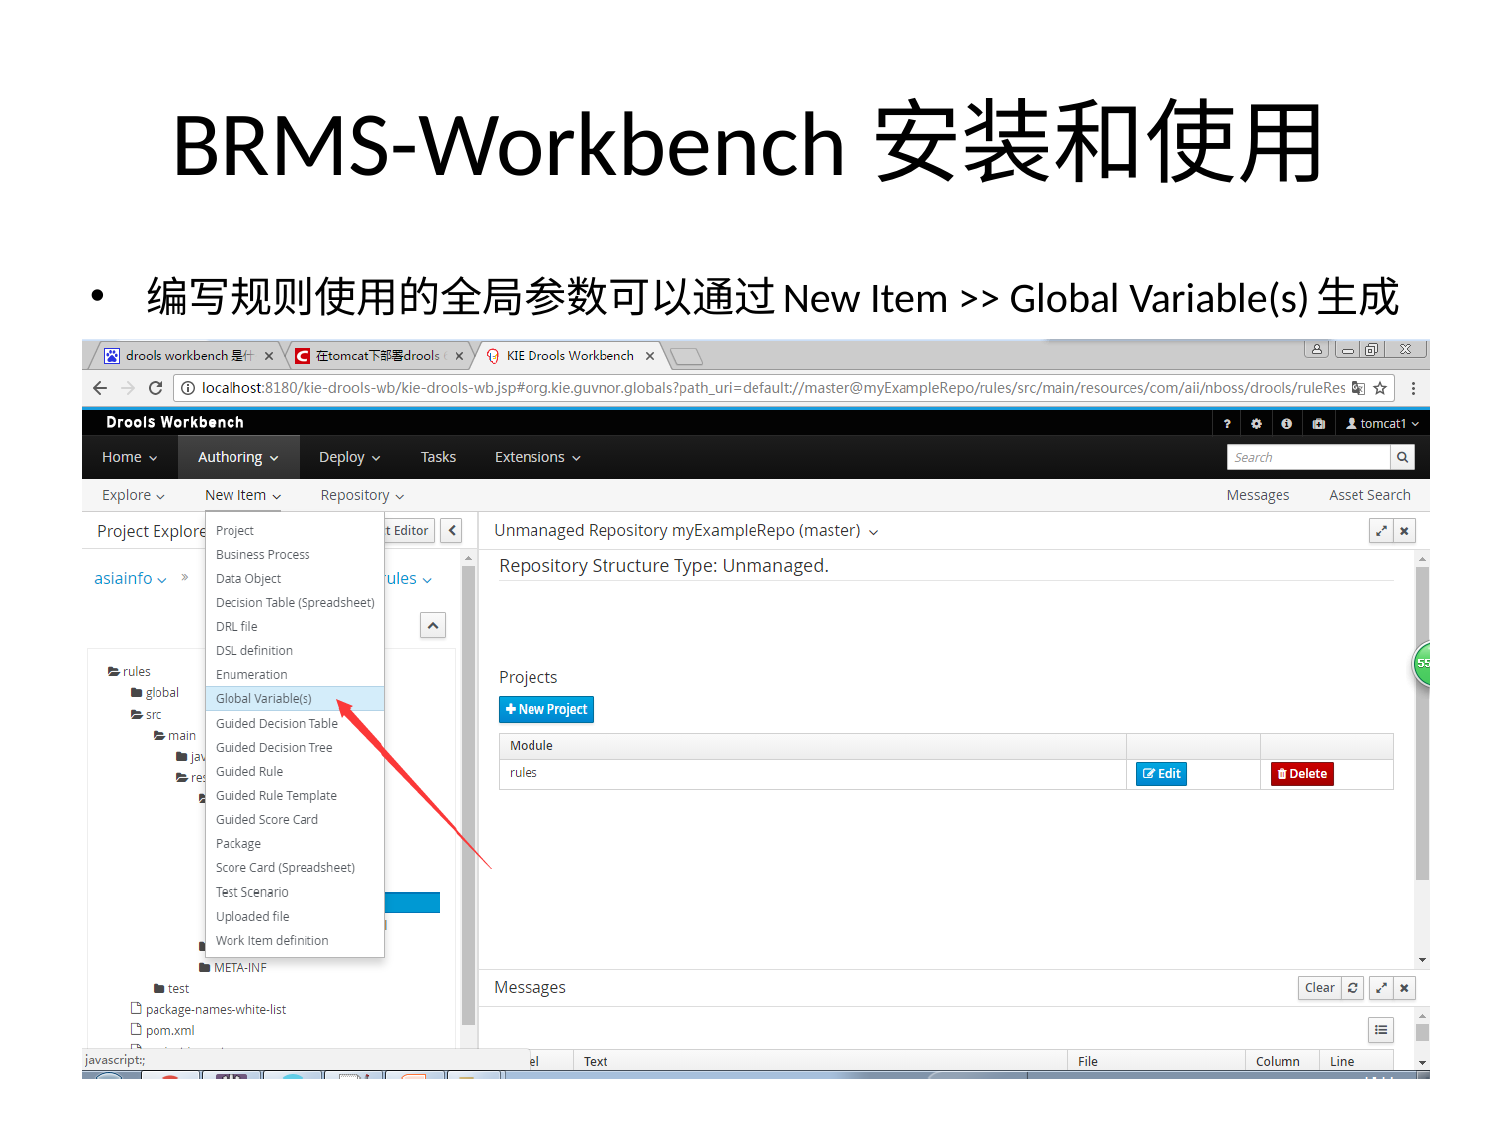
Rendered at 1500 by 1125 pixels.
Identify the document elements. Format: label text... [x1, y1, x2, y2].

picture [81, 339, 1430, 1079]
title BRMS-Workbench安装和使用 [75, 45, 1425, 233]
list 编写规则使用的全局参数可以通过New Item >> Global Variable(s)生成 [75, 262, 1425, 340]
